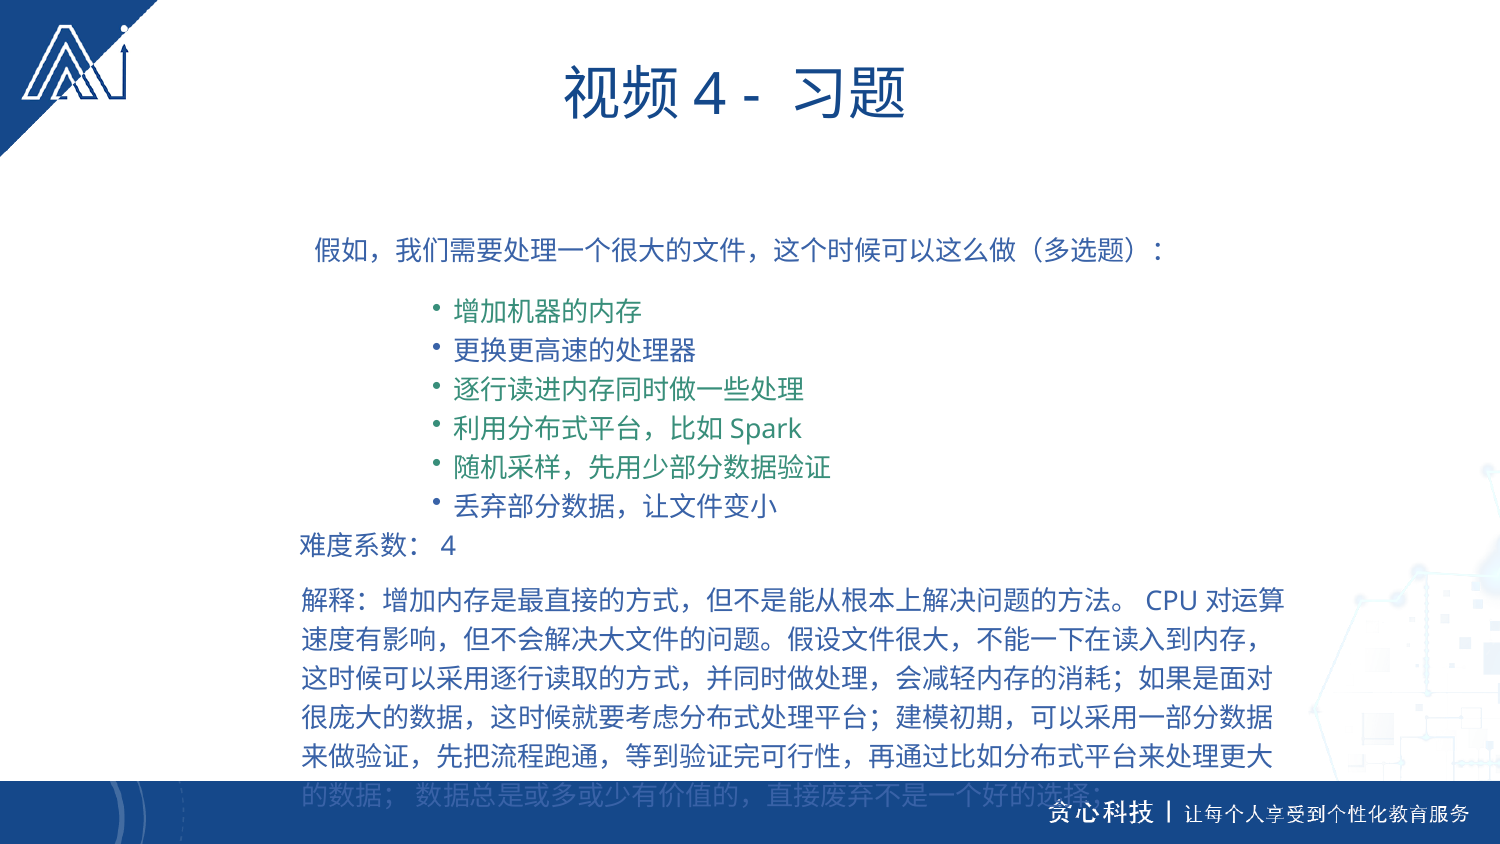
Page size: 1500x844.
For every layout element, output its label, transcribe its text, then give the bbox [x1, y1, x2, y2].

text_box 难度系数：4 [291, 521, 464, 569]
picture [0, 0, 1500, 844]
text_box 视频4 - 习题 [555, 49, 914, 135]
text_box 增加机器的内存 更换更高速的处理器 逐行读进内存同时做一些处理 利用分布式平台，比如Spark 随机采样，先用少部分数据验证 丢弃部分数据，让文件变小 [424, 280, 840, 530]
text_box 假如，我们需要处理一个很大的文件，这个时候可以这么做（多选题）： [307, 219, 1187, 274]
text_box 解释：增加内存是最直接的方式，但不是能从根本上解决问题的方法。CPU对运算 速度有影响，但不会解决大文件的问题。假设文件很大，不能一下在读入到内存， 这时候可以采用逐行读取的方式，并同时做处理，会减轻内存的消耗；如果是面对 很庞大的数据，这时候就要考虑分布式处理平台；建模初期，可以采用一部分数据 来做验证，先把流程跑通，等到验证完可行性，再通过比如分布式平台来处理更大 的数据； 数据总是或多或少有价值的，直接废弃不是一个好的选择； [294, 569, 1294, 819]
